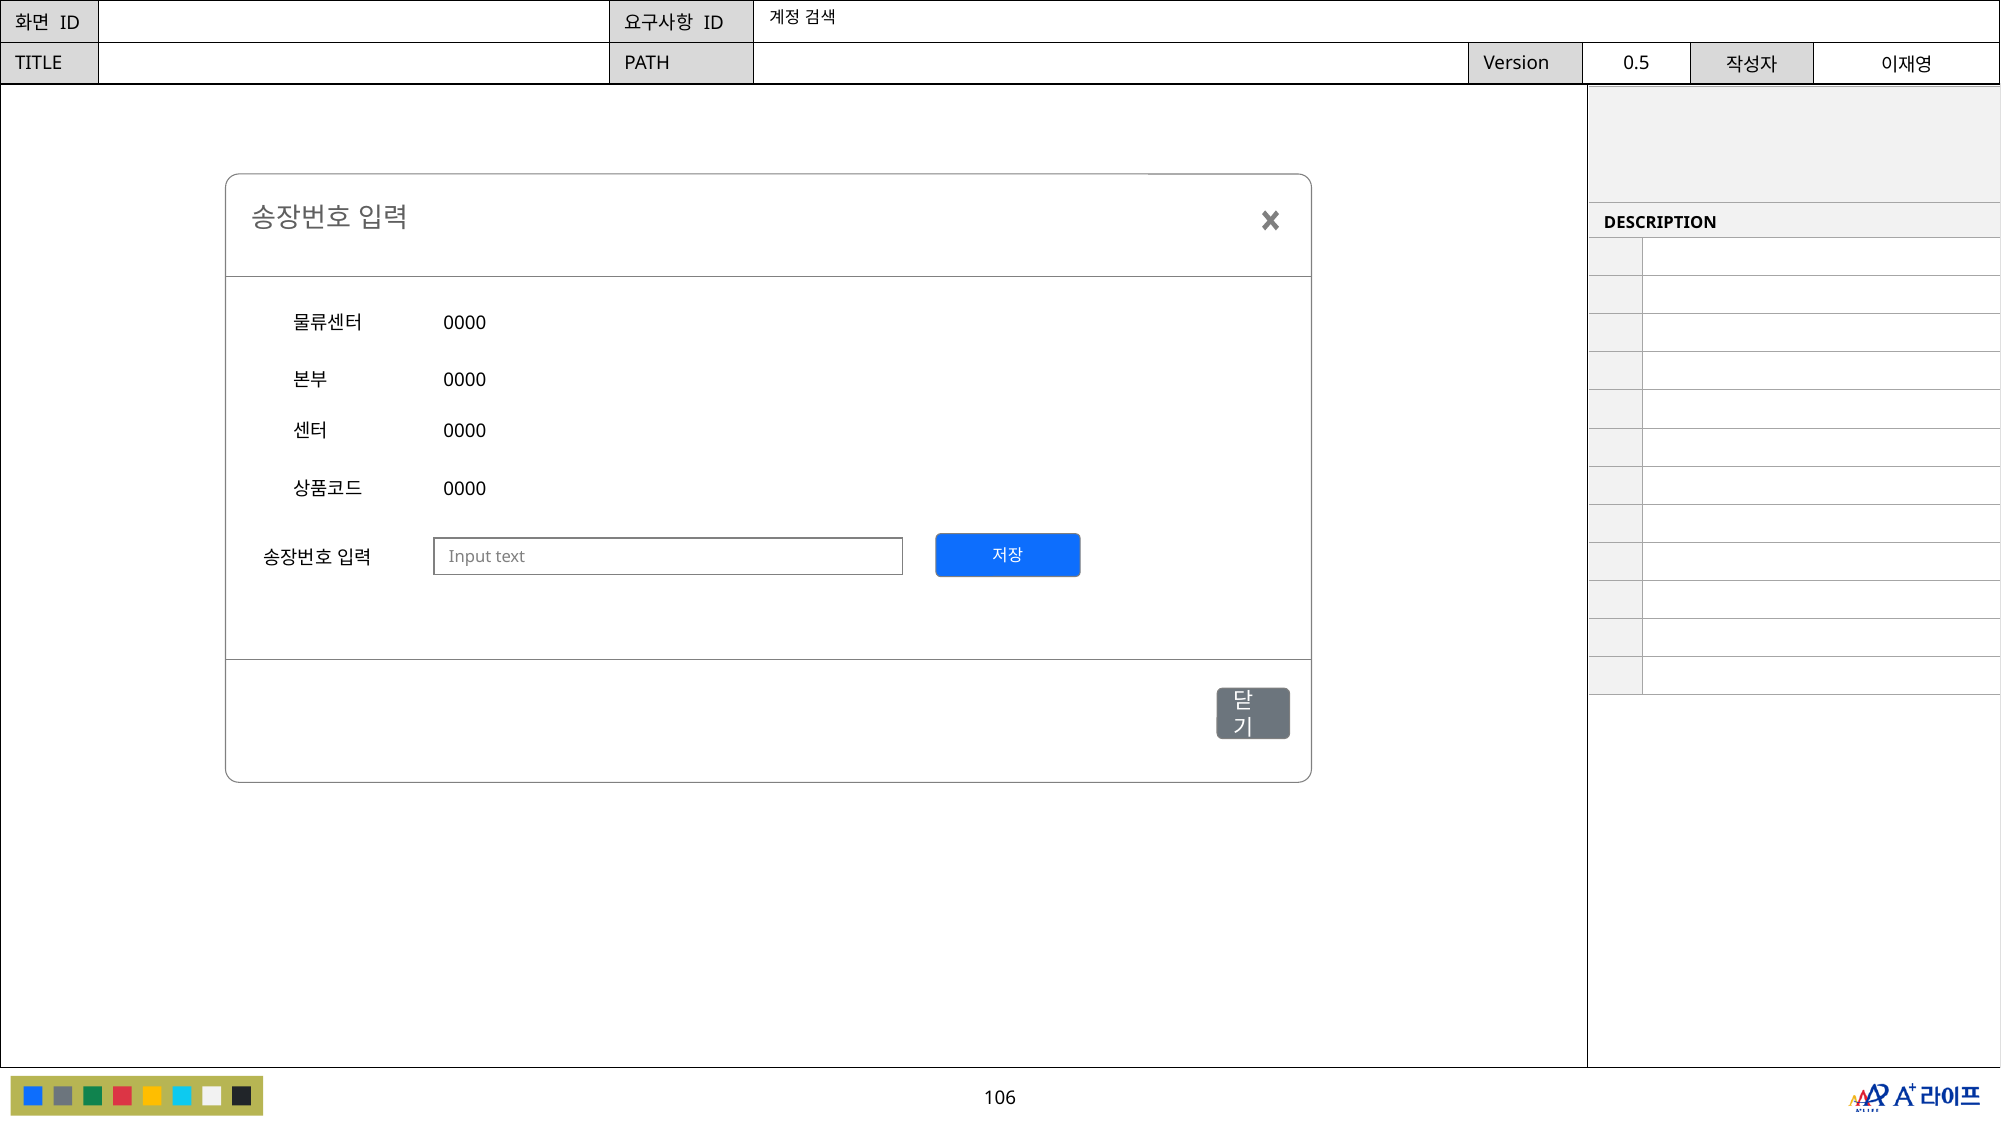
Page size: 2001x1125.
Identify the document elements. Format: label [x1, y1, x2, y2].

table_cell [1643, 619, 2000, 656]
table_cell [1589, 390, 1642, 428]
table_cell [1589, 314, 1642, 351]
table_cell [1589, 429, 1642, 466]
table_cell [1643, 543, 2000, 580]
table_cell [1643, 390, 2000, 428]
table_cell [1643, 505, 2000, 542]
table_cell [1589, 203, 2000, 237]
table_cell [1643, 238, 2000, 275]
table_cell [1643, 276, 2000, 313]
table_cell [1589, 505, 1642, 542]
table_cell [1589, 619, 1642, 656]
table_cell [1589, 543, 1642, 580]
table_cell [1589, 276, 1642, 313]
table_header [1589, 87, 2000, 202]
table_cell [1643, 429, 2000, 466]
table_cell [1589, 467, 1642, 504]
text_box [224, 172, 1313, 784]
table_cell [1643, 467, 2000, 504]
table_cell [1589, 581, 1642, 618]
table_cell [1643, 657, 2000, 694]
picture [1848, 1083, 1980, 1112]
table_cell [1589, 238, 1642, 275]
list [754, 1, 1999, 37]
table_cell [1643, 581, 2000, 618]
table_cell [1643, 314, 2000, 351]
table_cell [1589, 657, 1642, 694]
table_cell [1589, 352, 1642, 389]
table_cell [1643, 352, 2000, 389]
